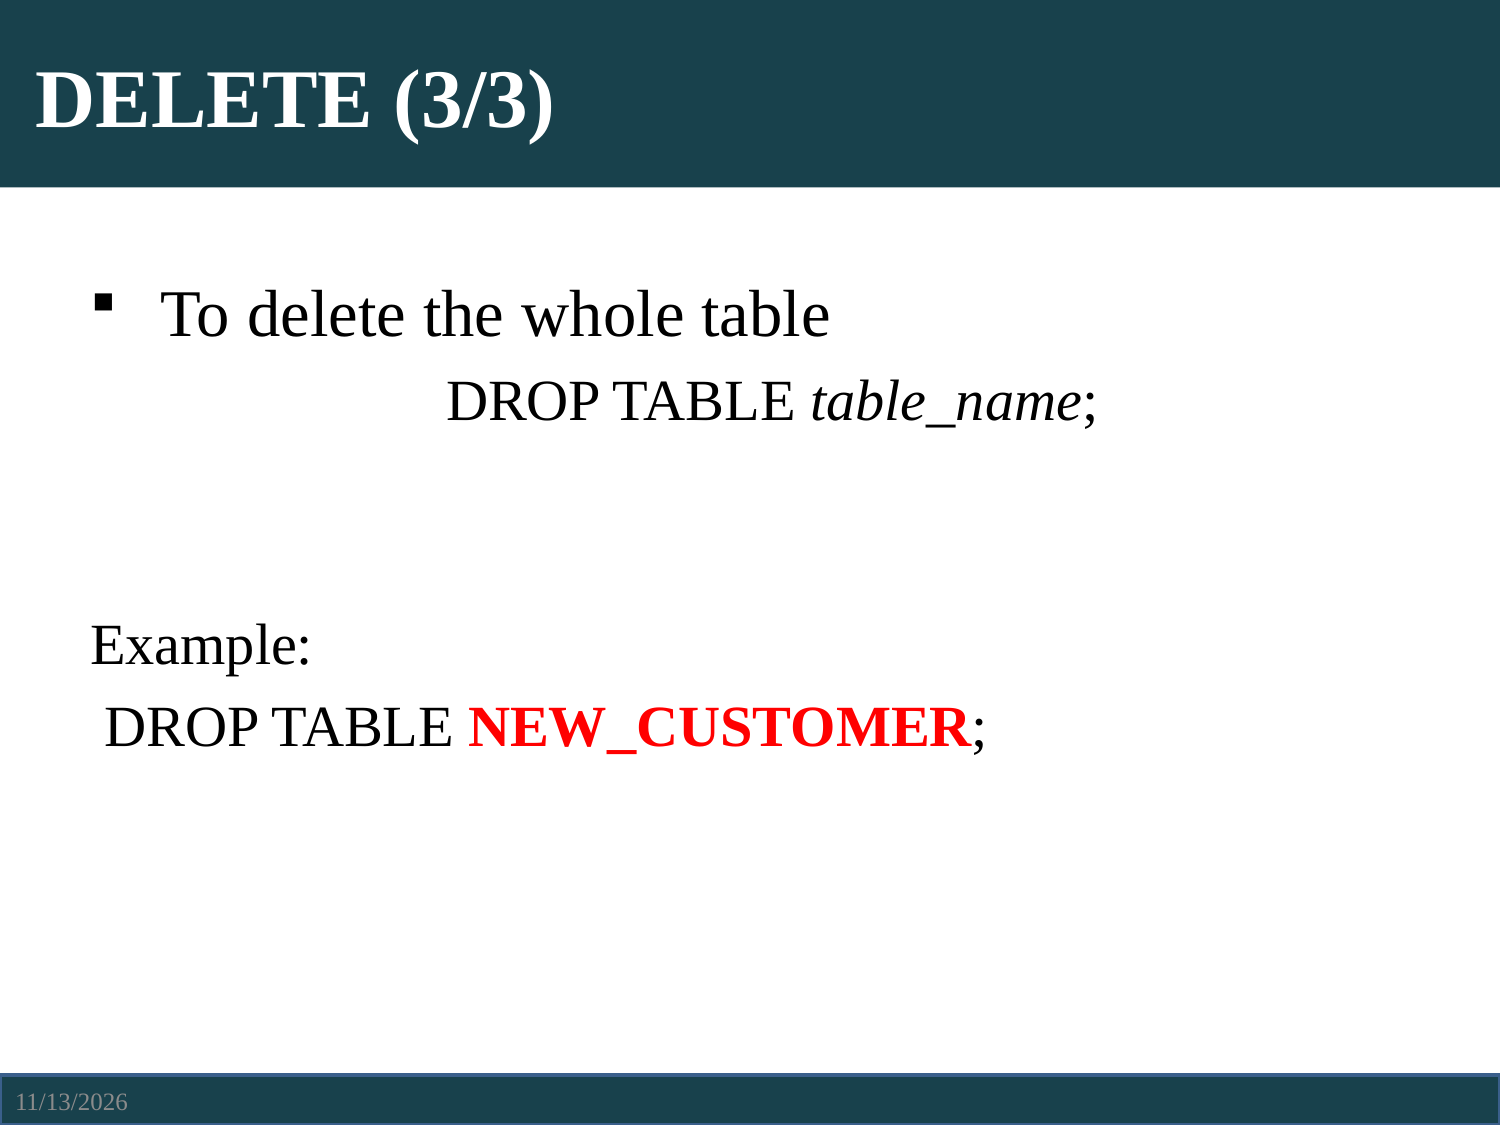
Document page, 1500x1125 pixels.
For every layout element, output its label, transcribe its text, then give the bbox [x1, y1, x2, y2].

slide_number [0, 1074, 350, 1125]
title DELETE (3/3) [0, 0, 1500, 188]
list To delete the whole table DROP TABLE table_name; Example: DROP TABLE NEW_CUSTOMER; [75, 262, 1425, 1005]
